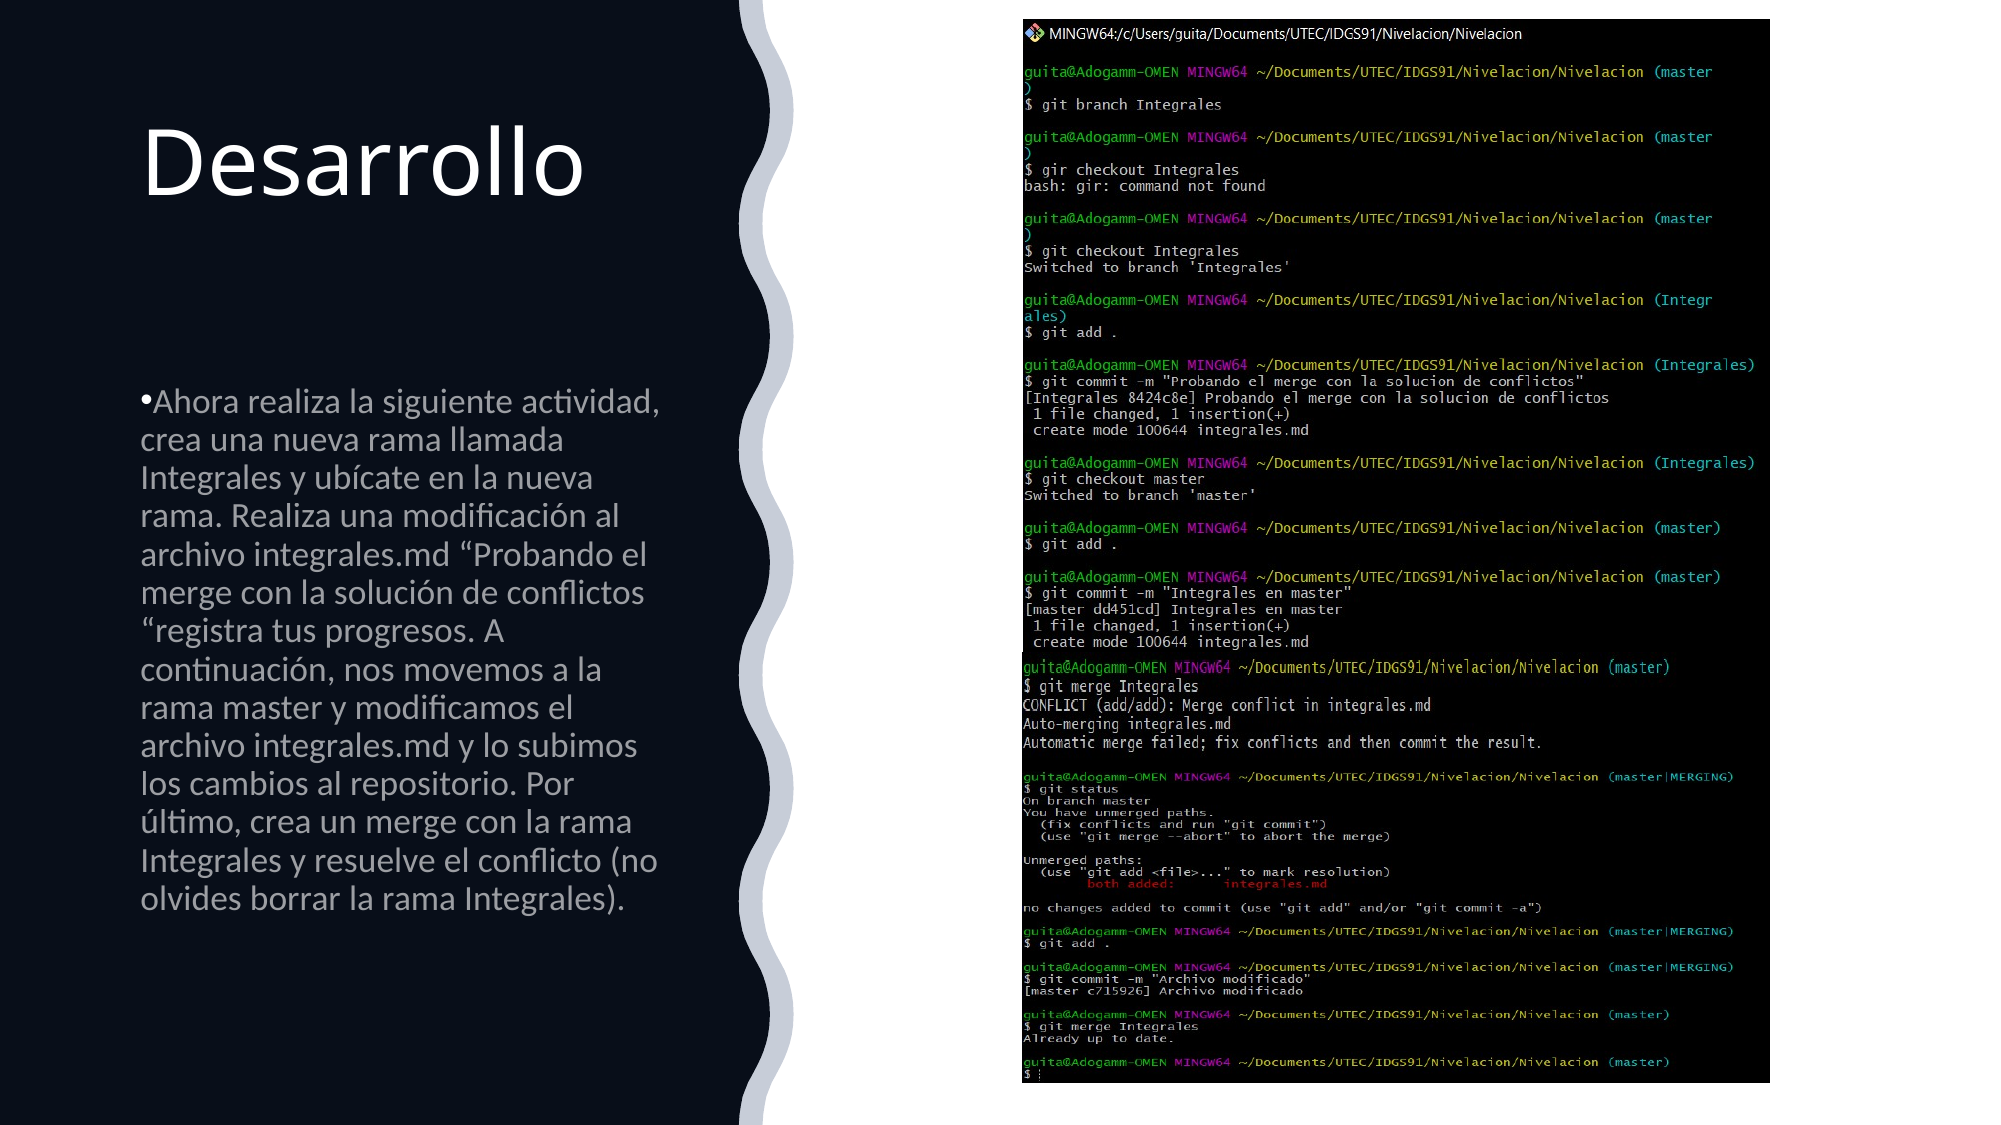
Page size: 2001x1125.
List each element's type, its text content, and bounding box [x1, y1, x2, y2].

picture [1022, 652, 1770, 1083]
title Desarrollo [125, 108, 681, 354]
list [1023, 19, 1770, 652]
text_box [764, 0, 2000, 1125]
list Ahora realiza la siguiente actividad, crea una nueva rama llamada Integrales y ubícate en la nueva rama. Realiza una modificación al archivo integrales.md “Probando el merge con la solución de conflictos “registra tus progresos. A continuación, nos movemos a la rama master y modificamos el archivo integrales.md y lo subimos los cambios al repositorio. Por último, crea un merge con la rama Integrales y resuelve el conflicto (no olvides borrar la rama Integrales). [125, 375, 681, 1006]
text_box [0, 0, 795, 1125]
